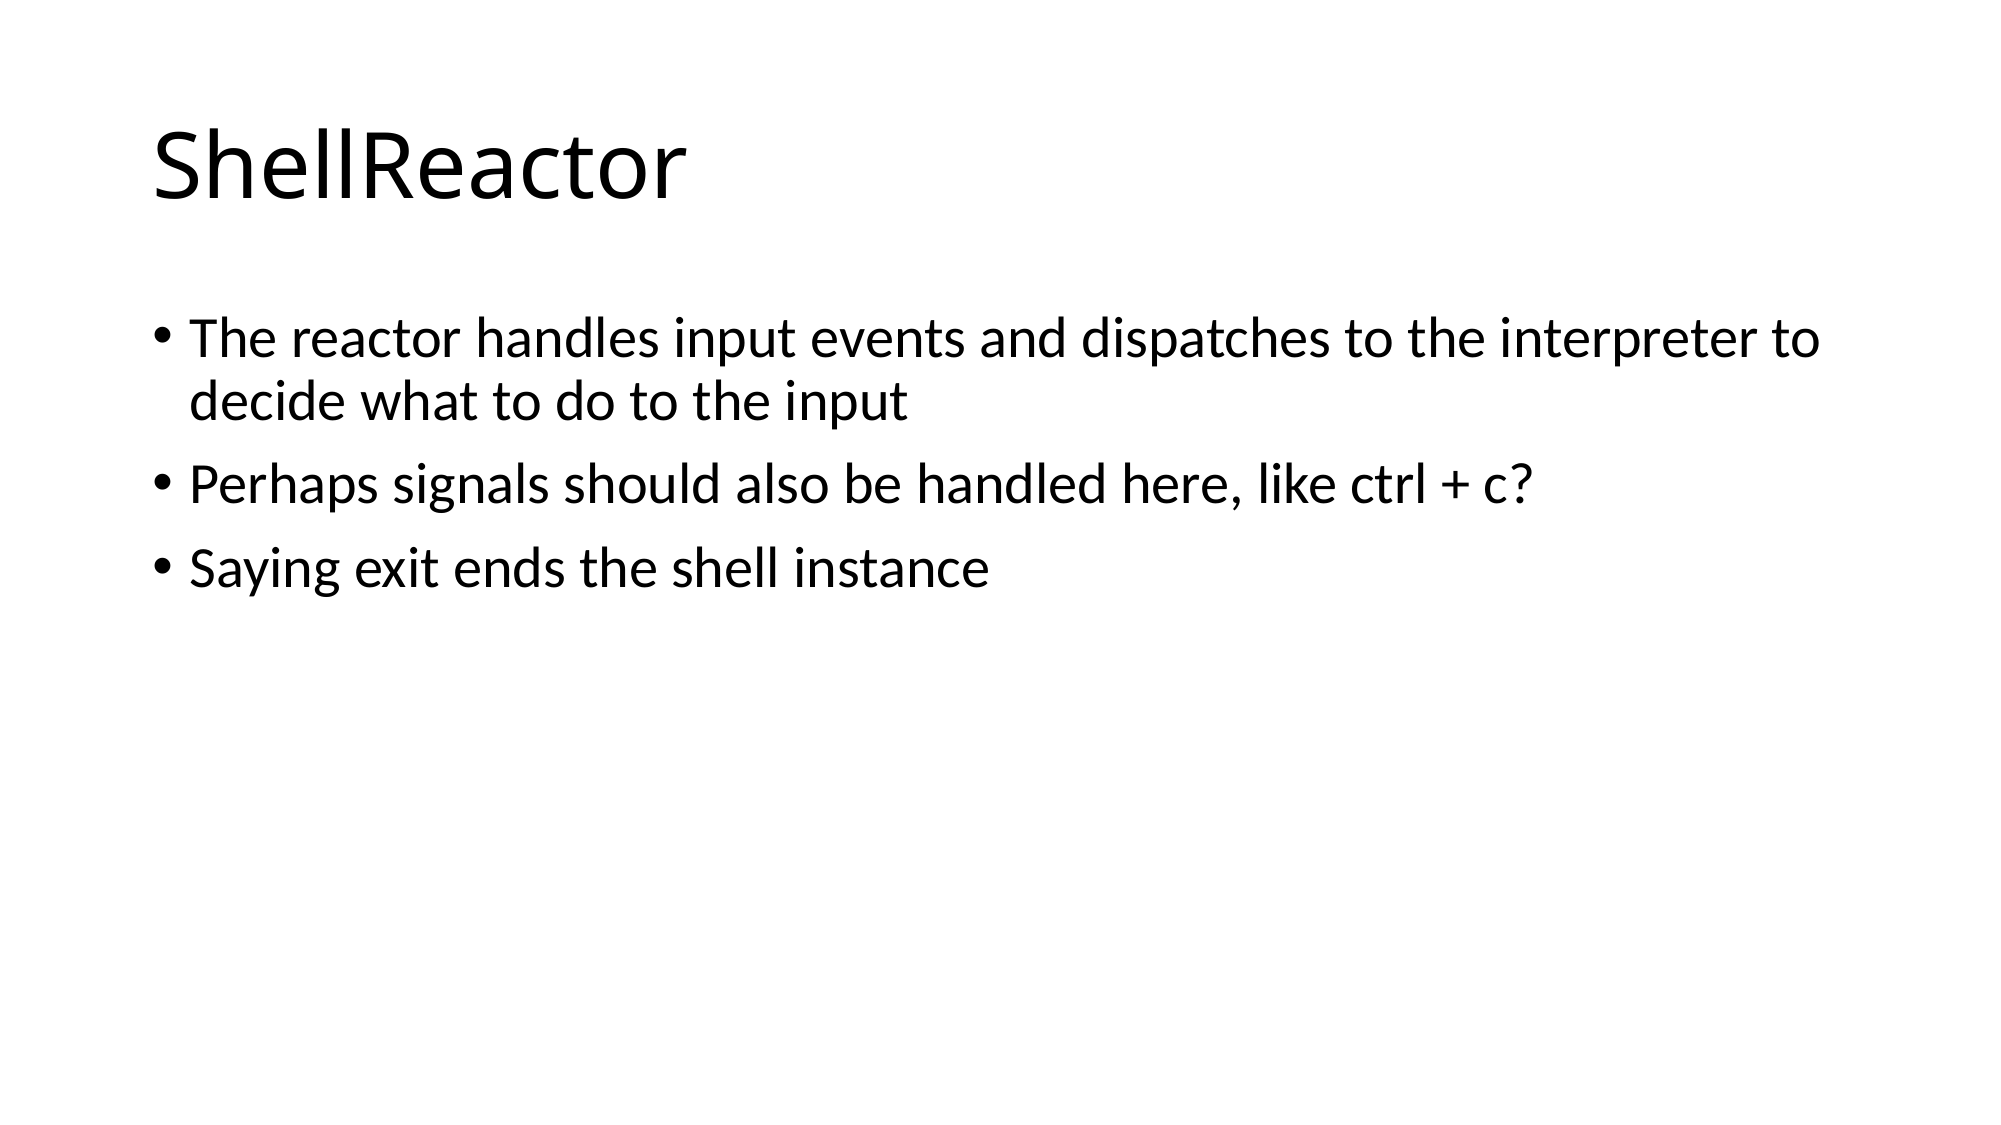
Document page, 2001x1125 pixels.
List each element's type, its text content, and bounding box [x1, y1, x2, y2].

title ShellReactor [137, 59, 1863, 278]
list The reactor handles input events and dispatches to the interpreter to decide what to do to the input Perhaps signals should also be handled here, like ctrl + c? Saying exit ends the shell instance [137, 299, 1863, 1014]
